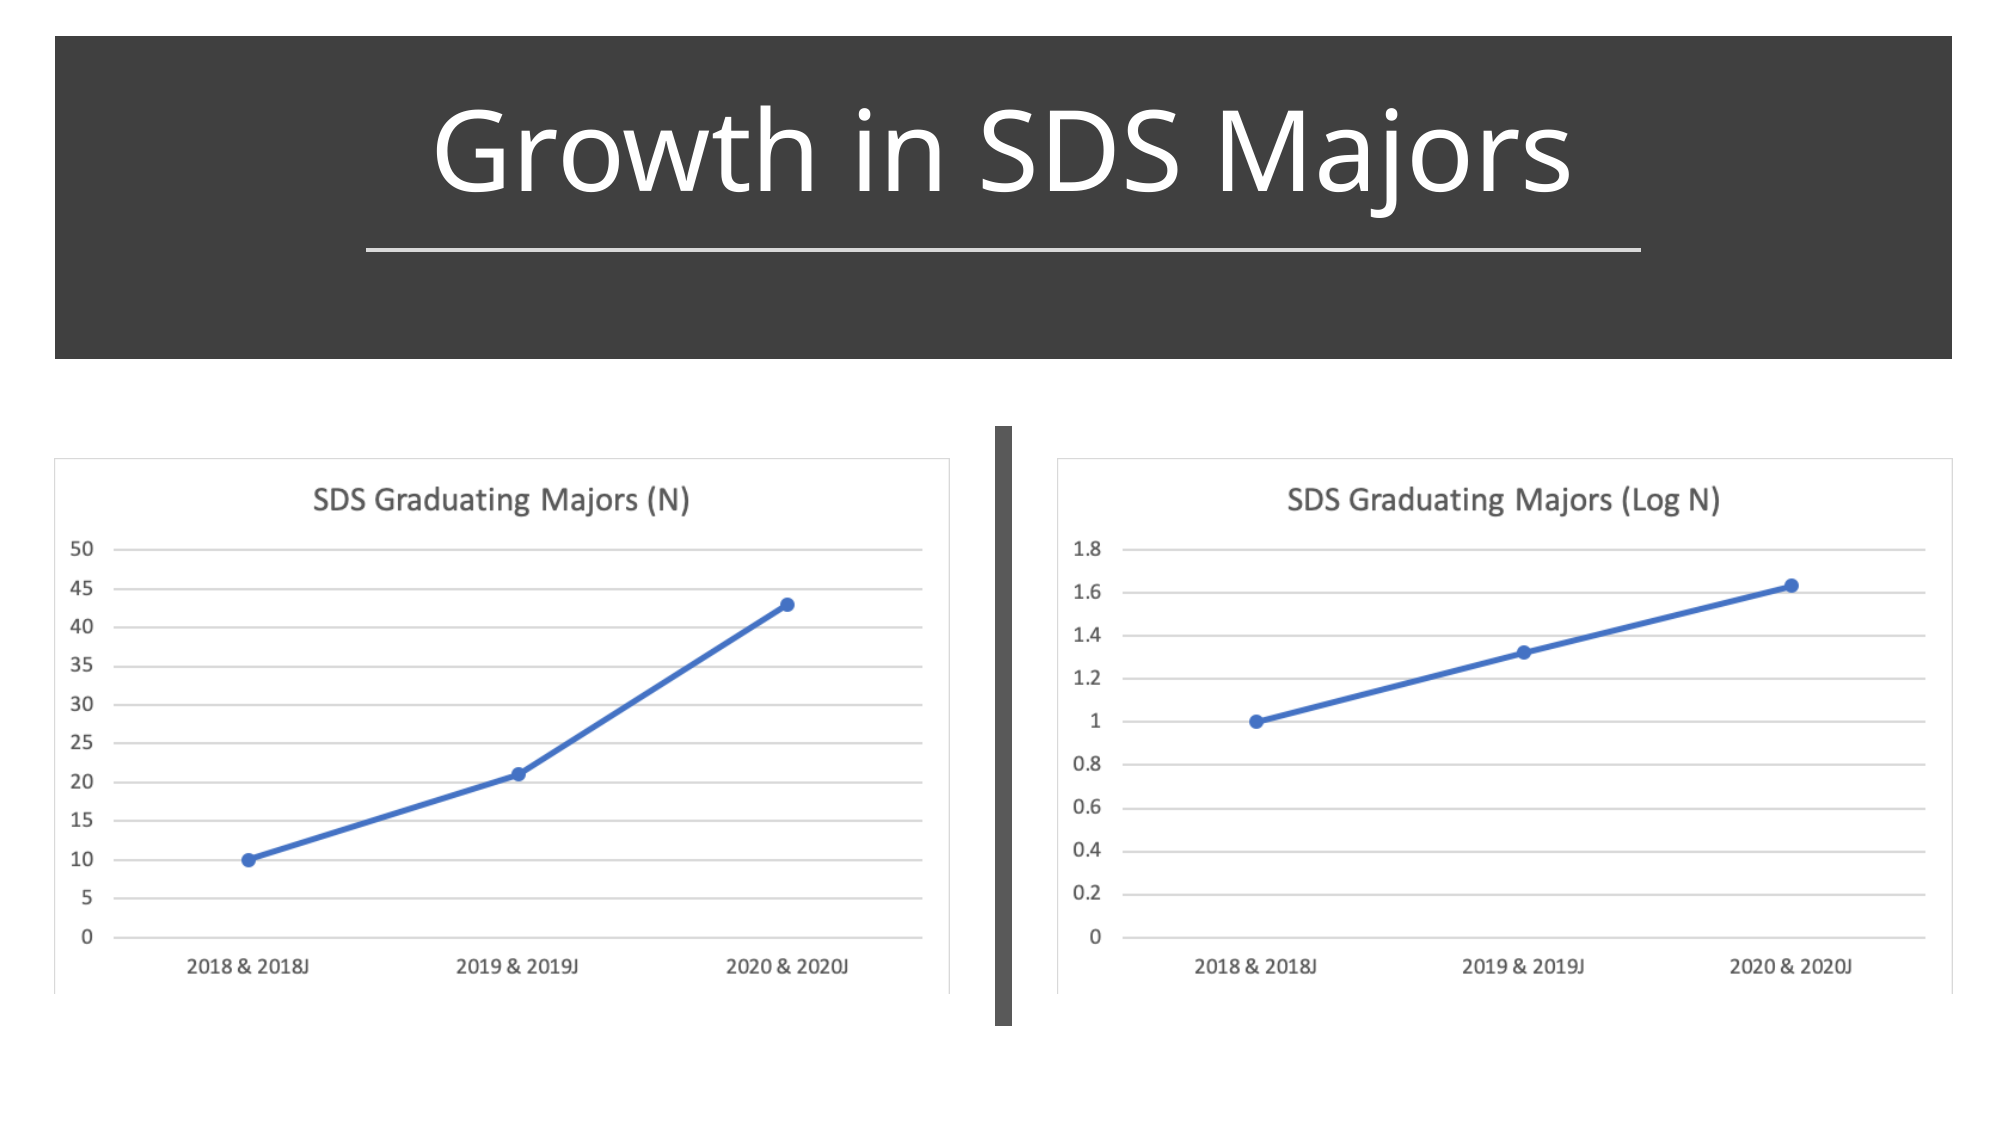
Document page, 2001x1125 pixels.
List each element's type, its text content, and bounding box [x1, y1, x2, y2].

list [54, 458, 950, 994]
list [1057, 458, 1953, 994]
title Growth in SDS Majors [89, 71, 1917, 224]
text_box [64, 45, 1942, 350]
